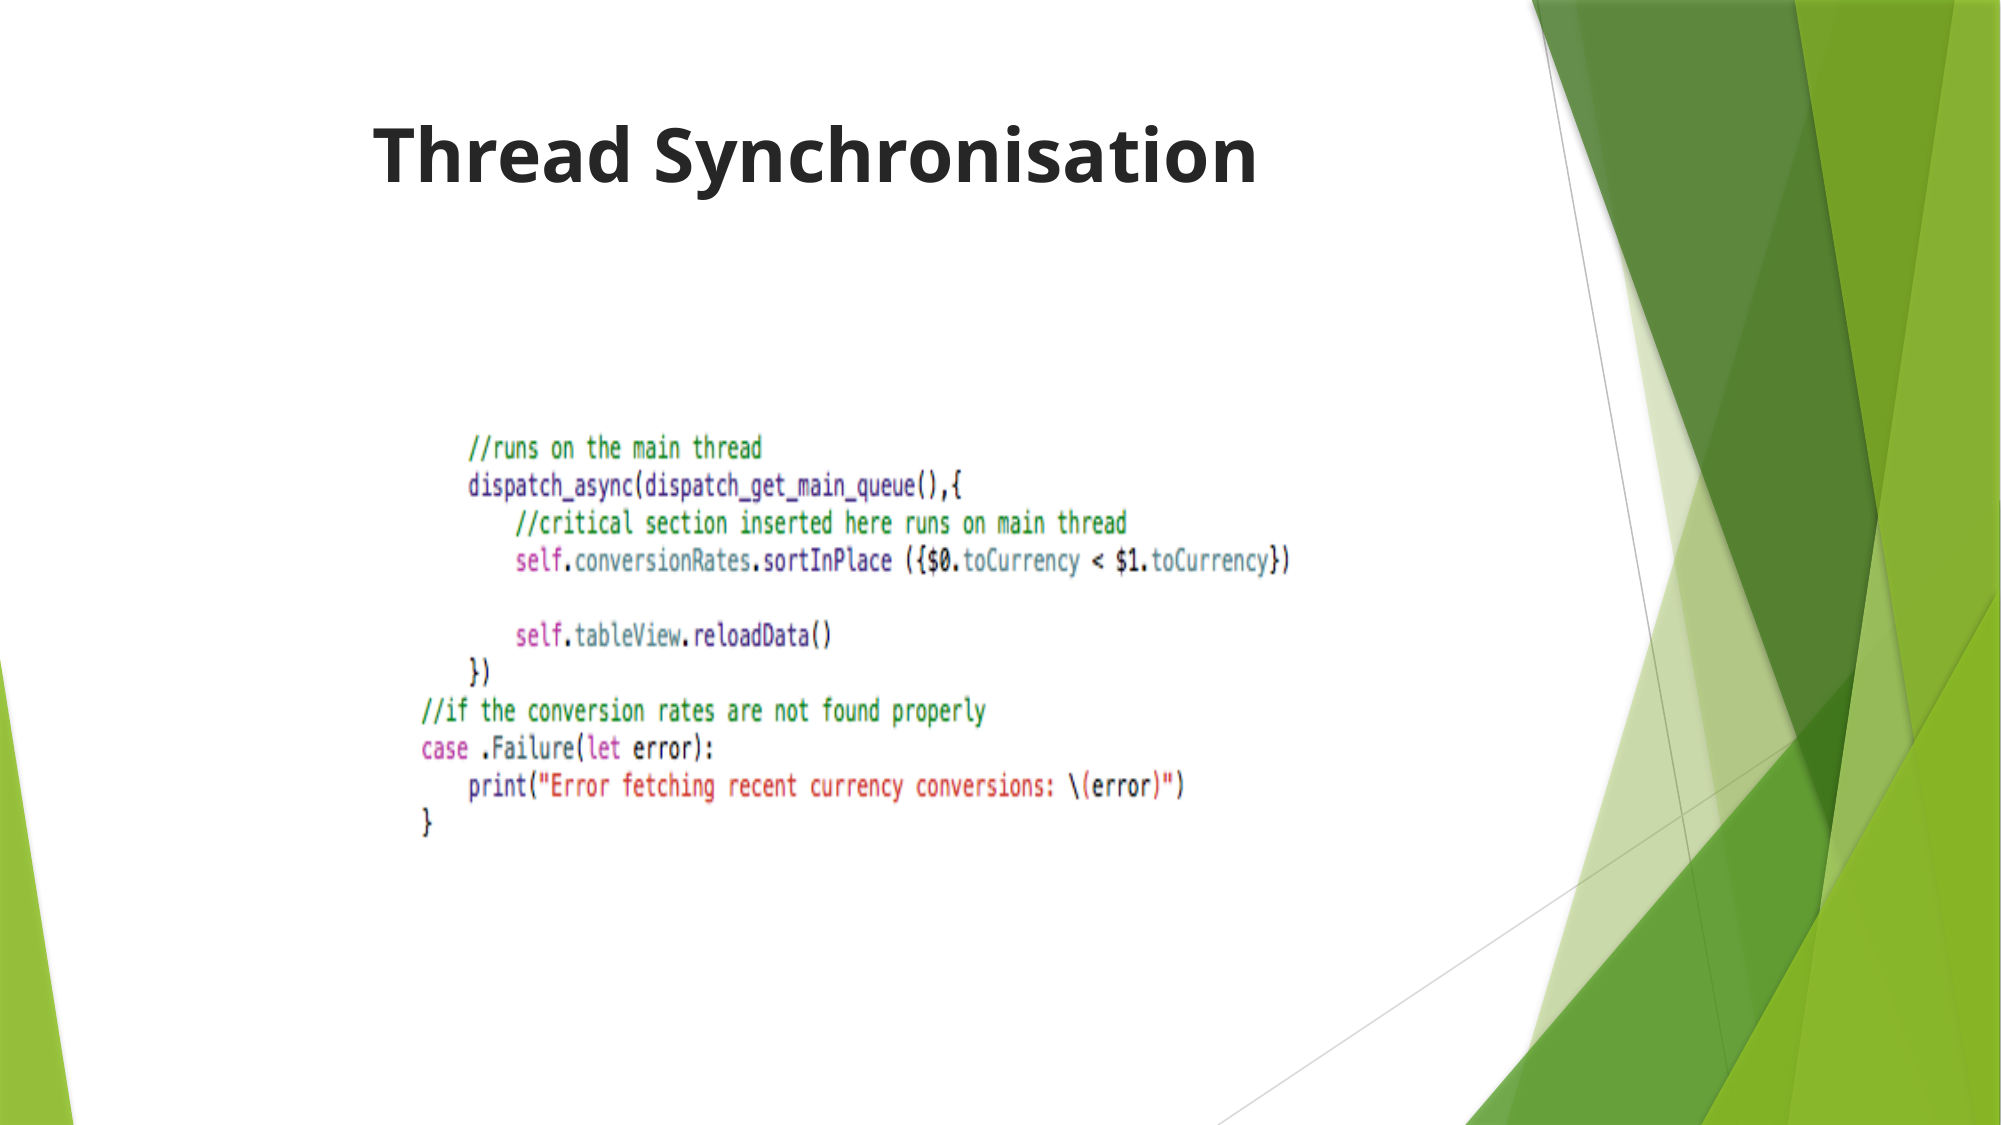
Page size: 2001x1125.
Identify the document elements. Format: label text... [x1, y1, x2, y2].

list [382, 416, 1369, 855]
title Thread Synchronisation [111, 99, 1522, 317]
